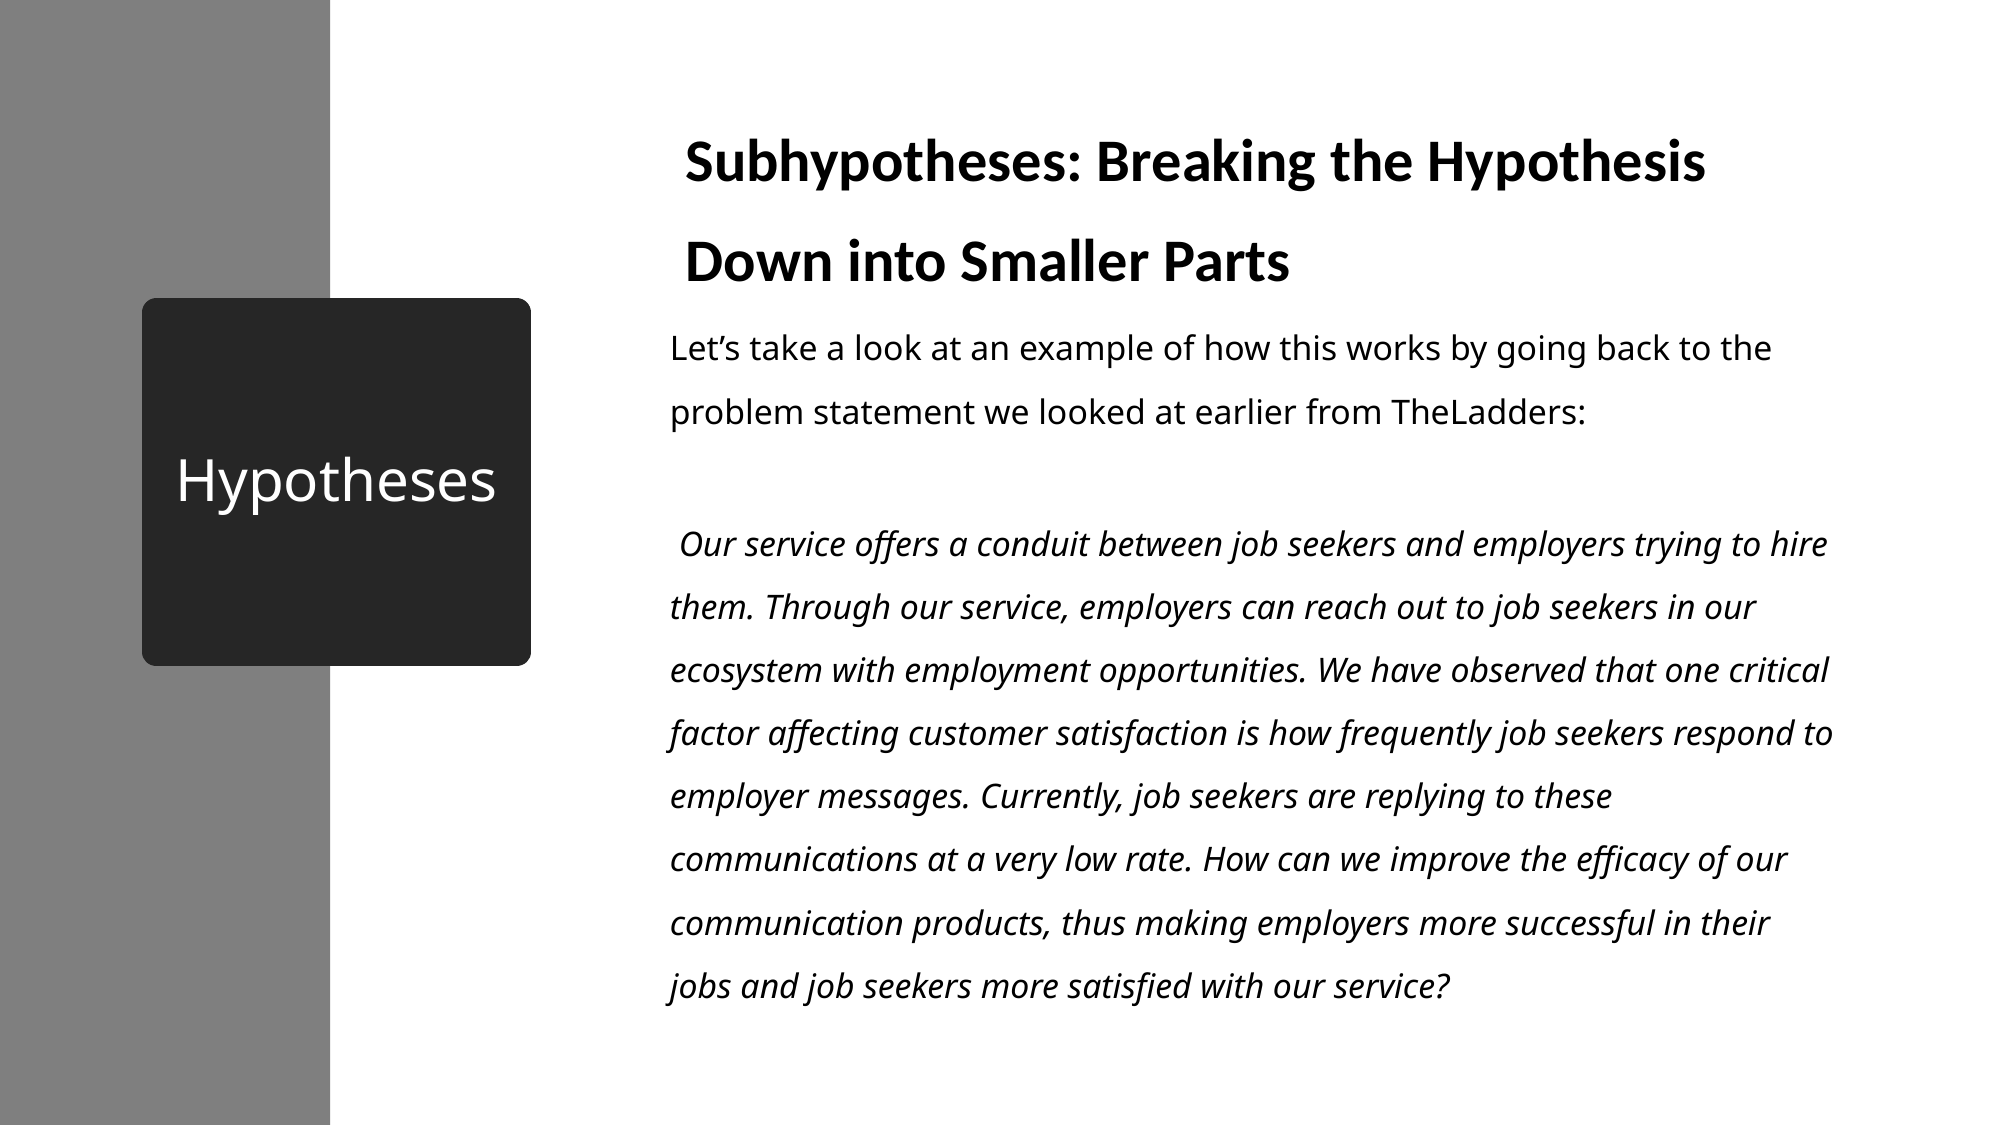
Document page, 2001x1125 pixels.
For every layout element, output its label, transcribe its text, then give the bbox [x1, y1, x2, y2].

text_box Subhypotheses: Breaking the Hypothesis Down into Smaller Parts [678, 86, 1827, 302]
text_box [0, 0, 331, 1125]
text_box Let’s take a look at an example of how this works by going back to the problem statement we looked at earlier from TheLadders: Our service offers a conduit between job seekers and employers trying to hire them. Through our service, employers can reach out to job seekers in our ecosystem with employment opportunities. We have observed that one critical factor affecting customer satisfaction is how frequently job seekers respond to employer messages. Currently, job seekers are replying to these communications at a very low rate. How can we improve the efficacy of our communication products, thus making employers more successful in their jobs and job seekers more satisfied with our service? [662, 296, 1842, 1014]
text_box Hypotheses [156, 312, 517, 652]
